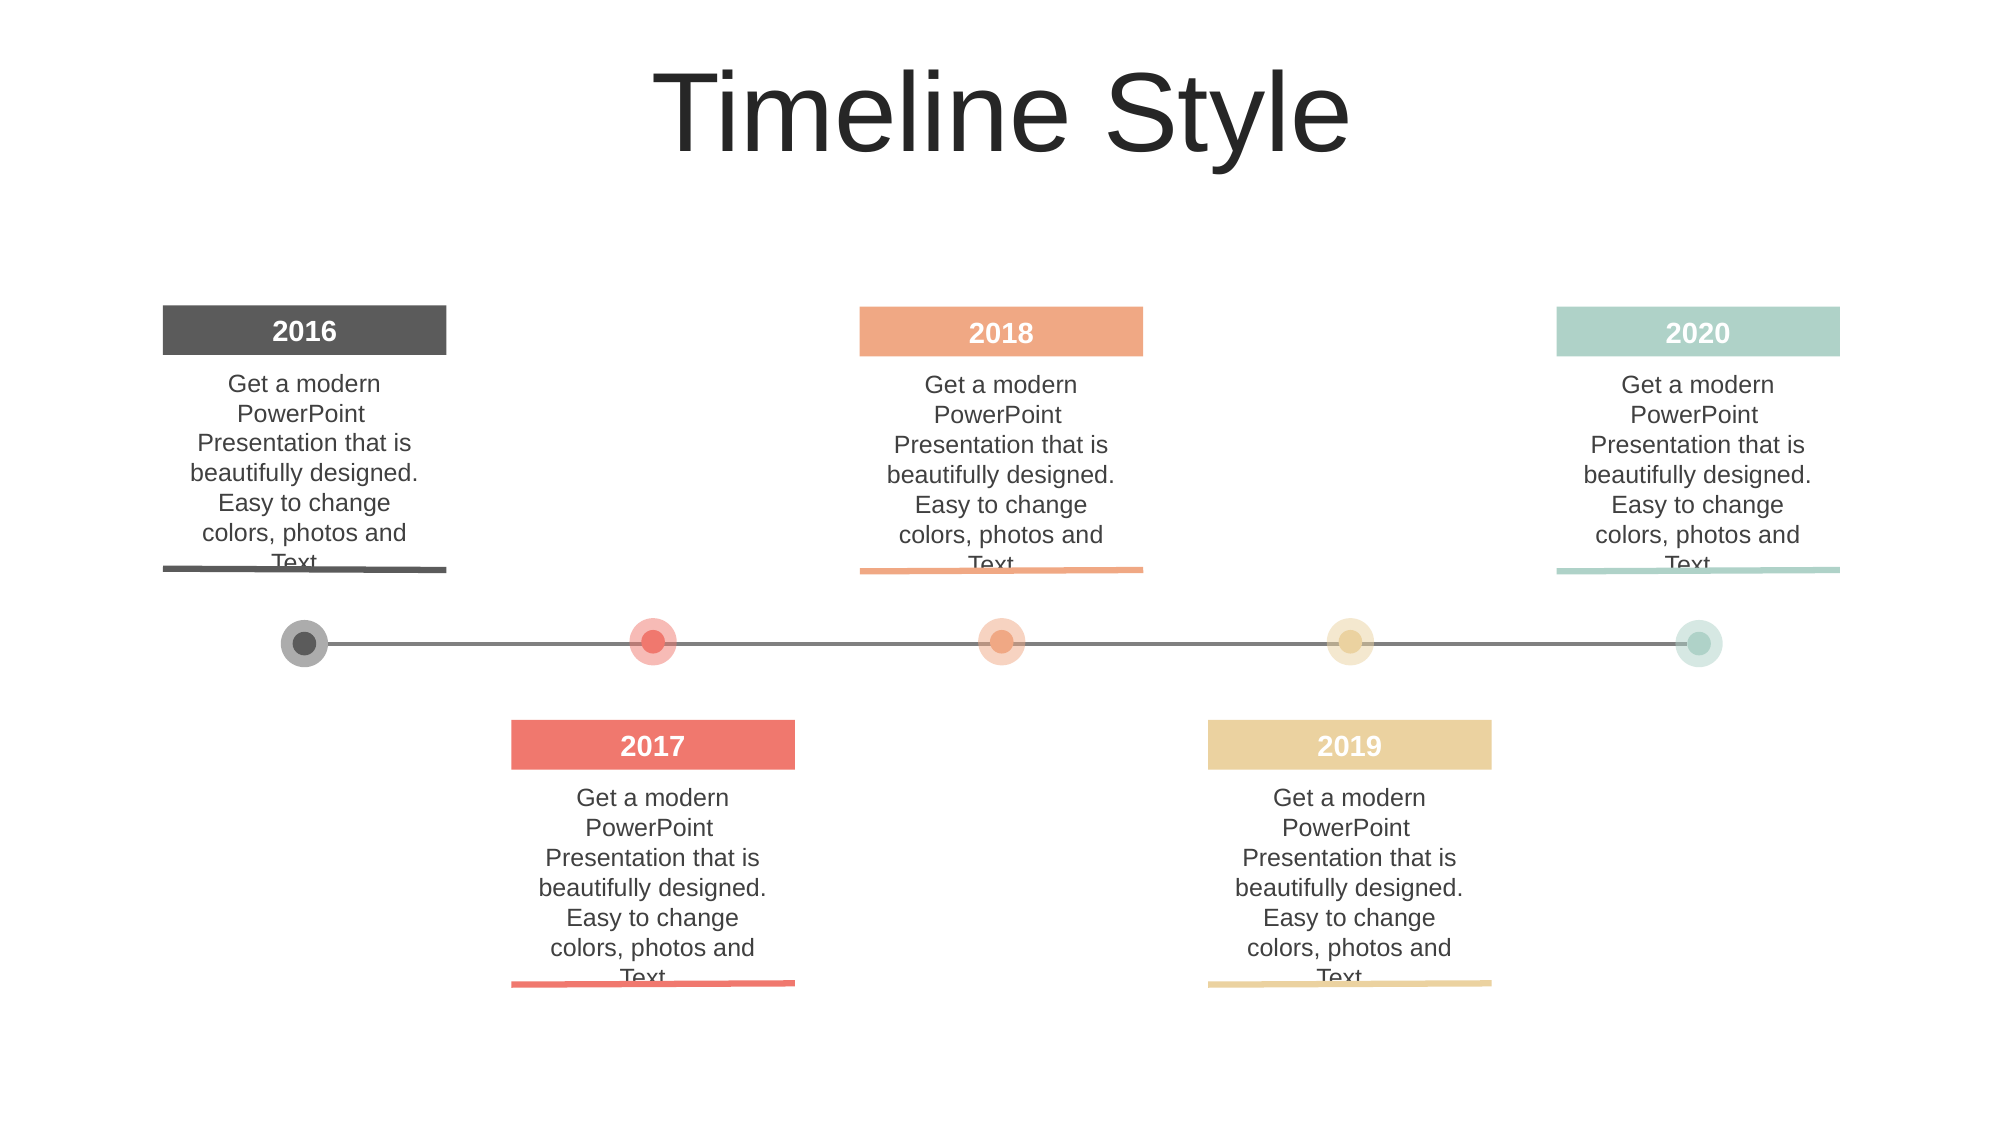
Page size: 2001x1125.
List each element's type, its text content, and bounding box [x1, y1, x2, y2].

list Timeline Style [53, 55, 1952, 175]
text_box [1556, 306, 1840, 572]
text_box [629, 618, 677, 666]
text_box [1326, 618, 1375, 666]
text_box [1675, 619, 1723, 668]
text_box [1208, 719, 1492, 985]
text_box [859, 306, 1144, 572]
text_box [978, 618, 1026, 666]
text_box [280, 619, 329, 668]
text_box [162, 305, 447, 570]
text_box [511, 719, 795, 985]
